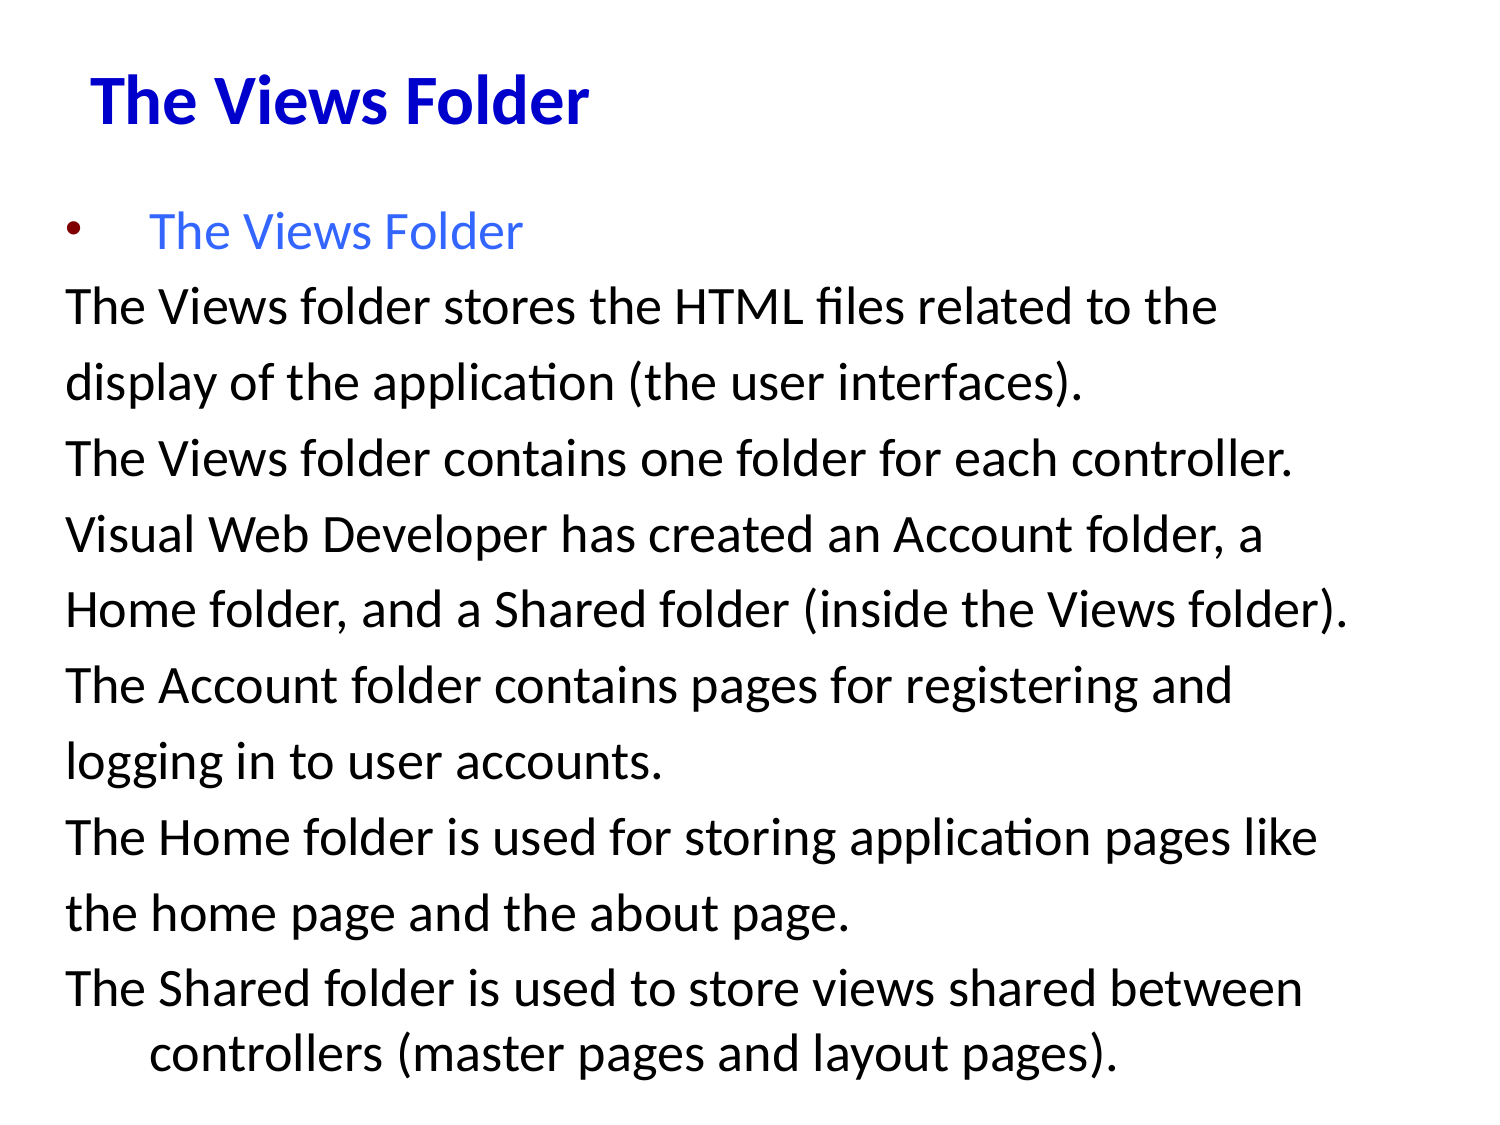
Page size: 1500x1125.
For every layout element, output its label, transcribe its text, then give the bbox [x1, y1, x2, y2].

title The Views Folder [74, 20, 1313, 172]
list The Views Folder The Views folder stores the HTML files related to the display of the application (the user interfaces). The Views folder contains one folder for each controller. Visual Web Developer has created an Account folder, a Home folder, and a Shared folder (inside the Views folder). The Account folder contains pages for registering and logging in to user accounts. The Home folder is used for storing application pages like the home page and the about page. The Shared folder is used to store views shared between controllers (master pages and layout pages). [49, 187, 1451, 1125]
